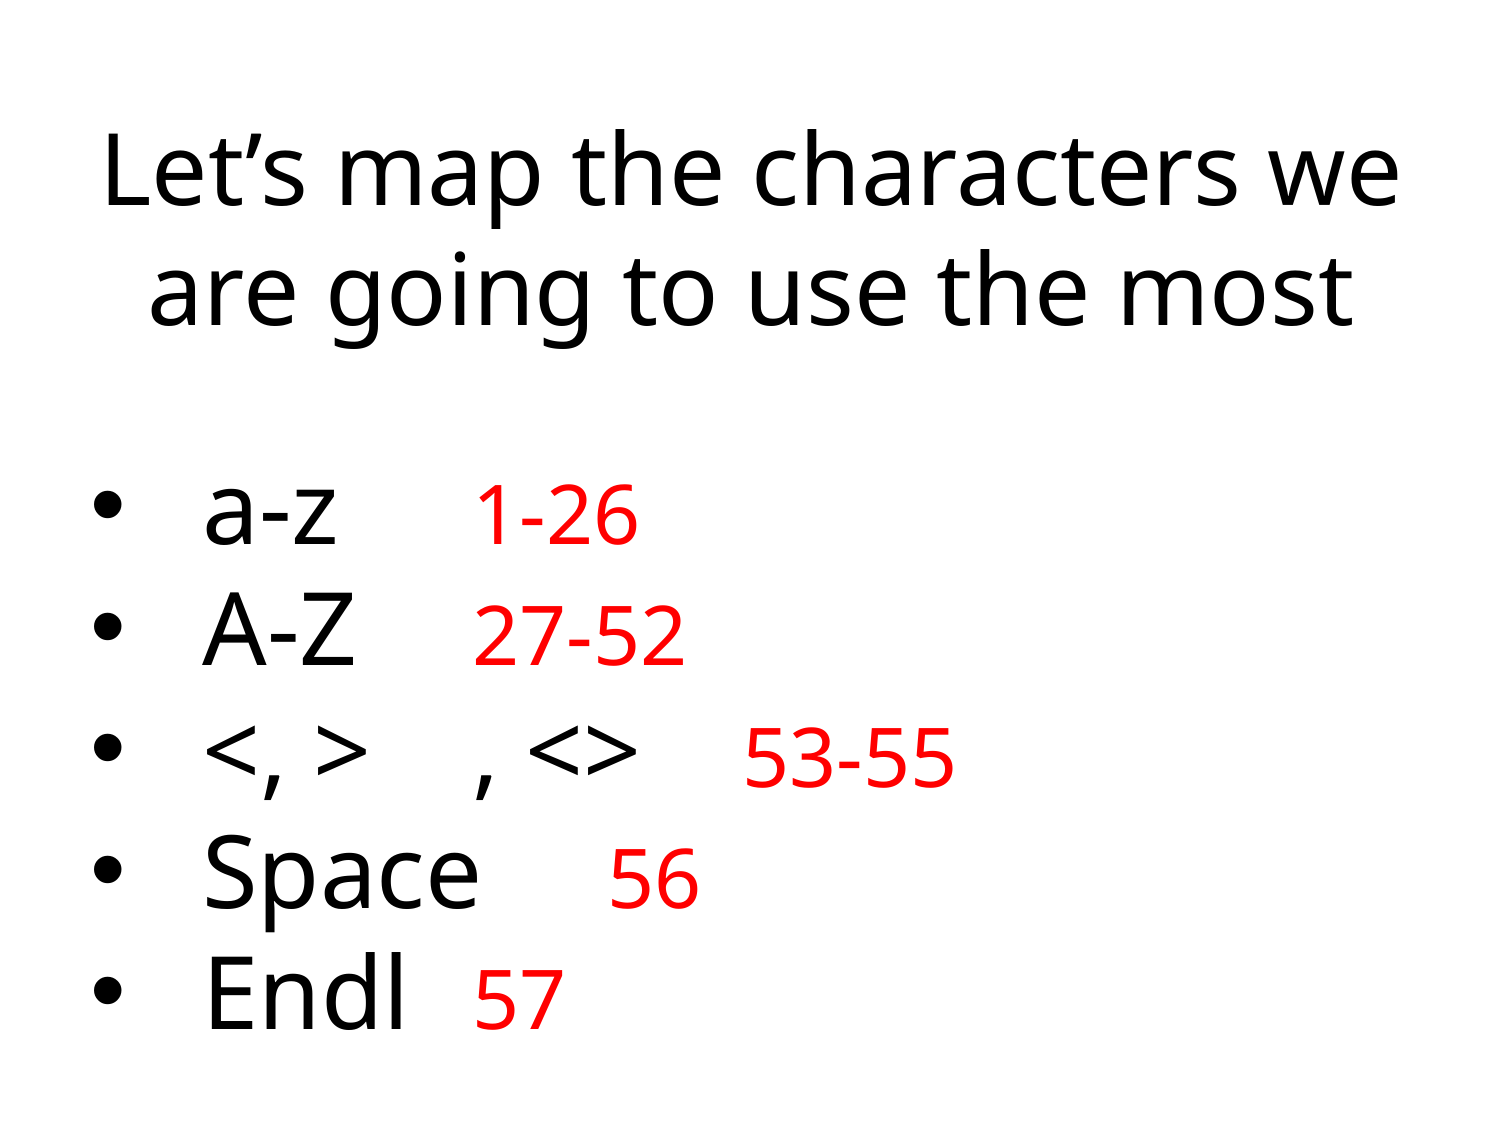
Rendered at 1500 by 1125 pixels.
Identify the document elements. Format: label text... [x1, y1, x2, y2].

title Let’s map the characters we are going to use the most [76, 54, 1427, 398]
text_box a-z 1-26 A-Z 27-52 <, > , <> 53-55 Space 56 Endl 57 [75, 434, 1426, 1059]
